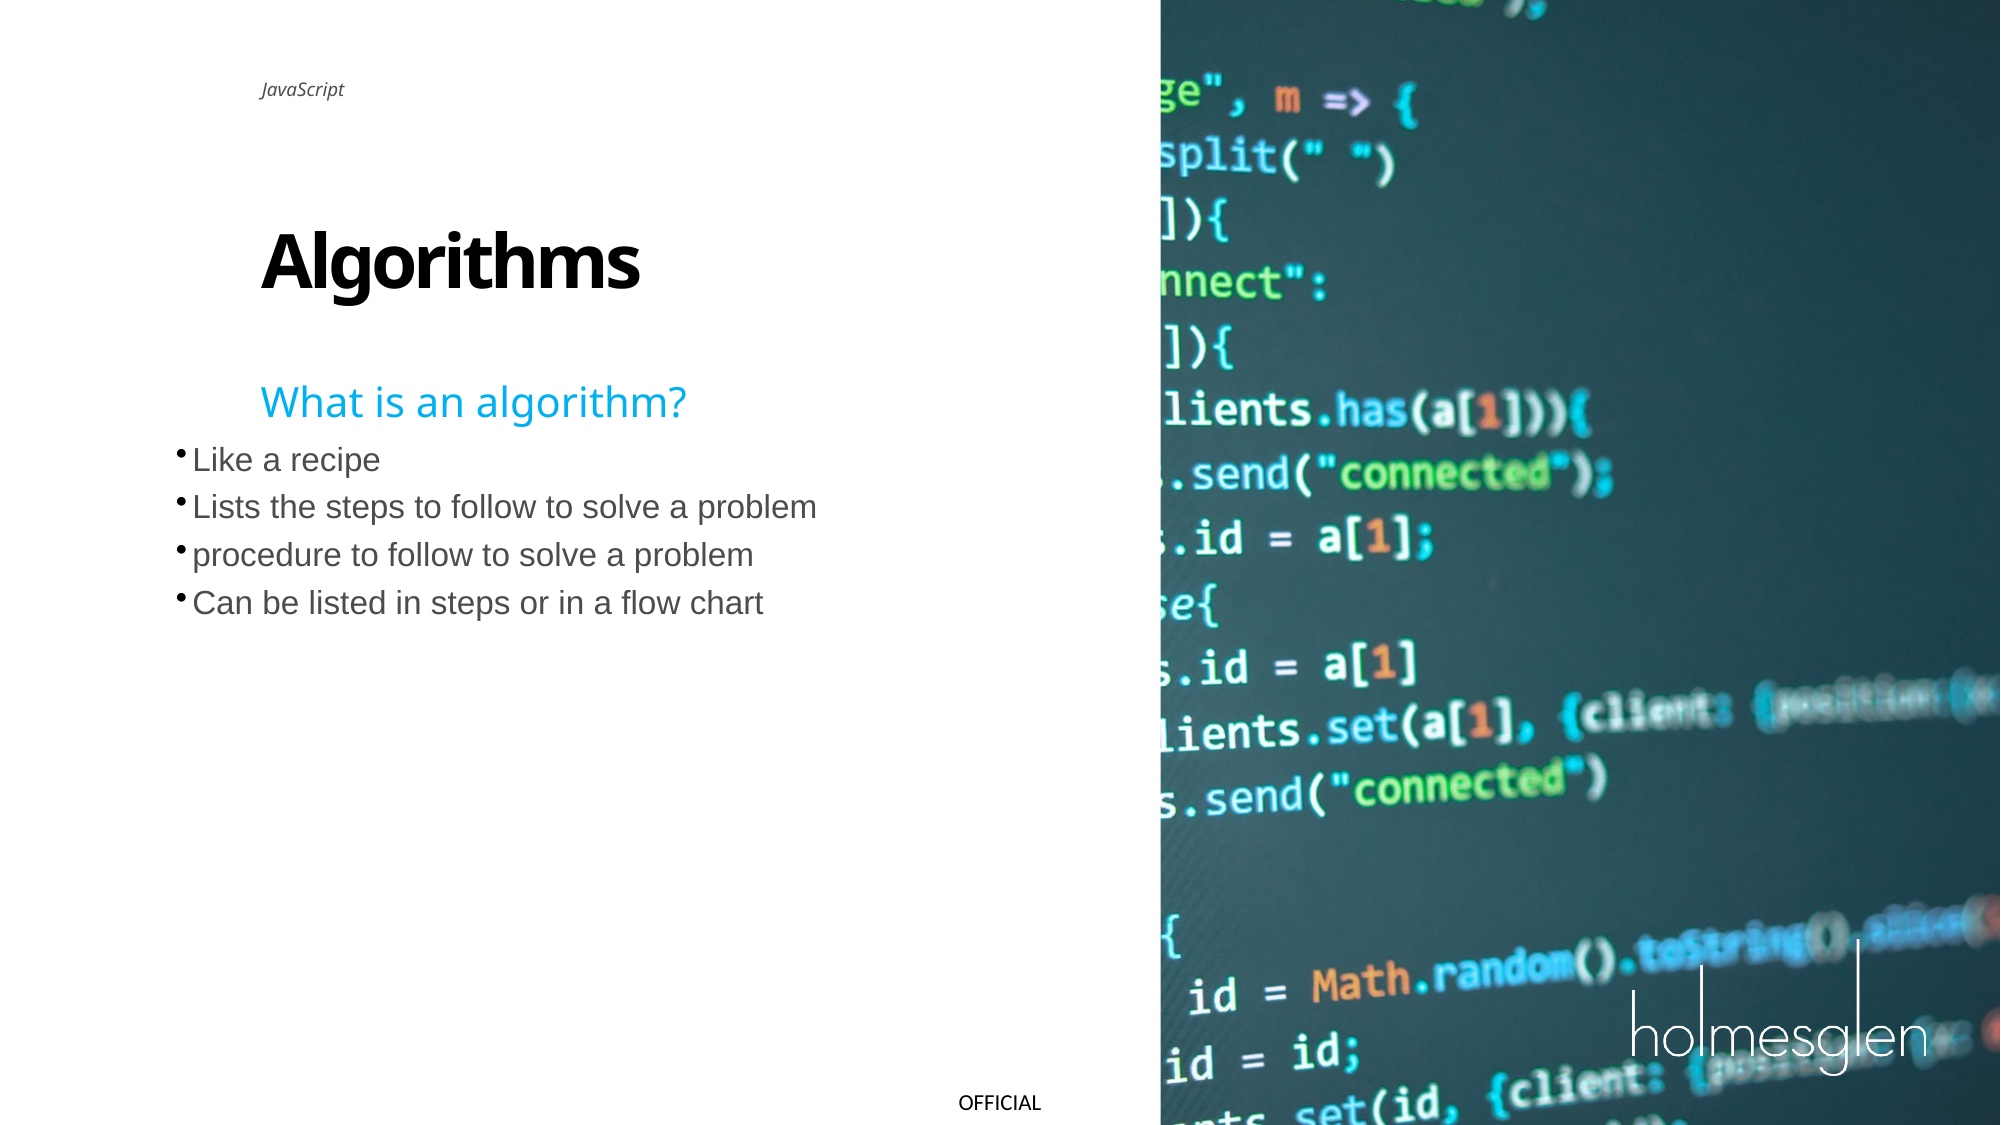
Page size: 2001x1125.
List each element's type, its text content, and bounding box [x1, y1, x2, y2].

text_box Like a recipe Lists the steps to follow to solve a problem procedure to follow to solve a problem Can be listed in steps or in a flow chart [175, 429, 1097, 622]
text_box What is an algorithm? [260, 376, 687, 427]
title Algorithms [261, 234, 1094, 405]
picture [1160, 0, 2000, 1125]
list JavaScript [261, 76, 756, 228]
